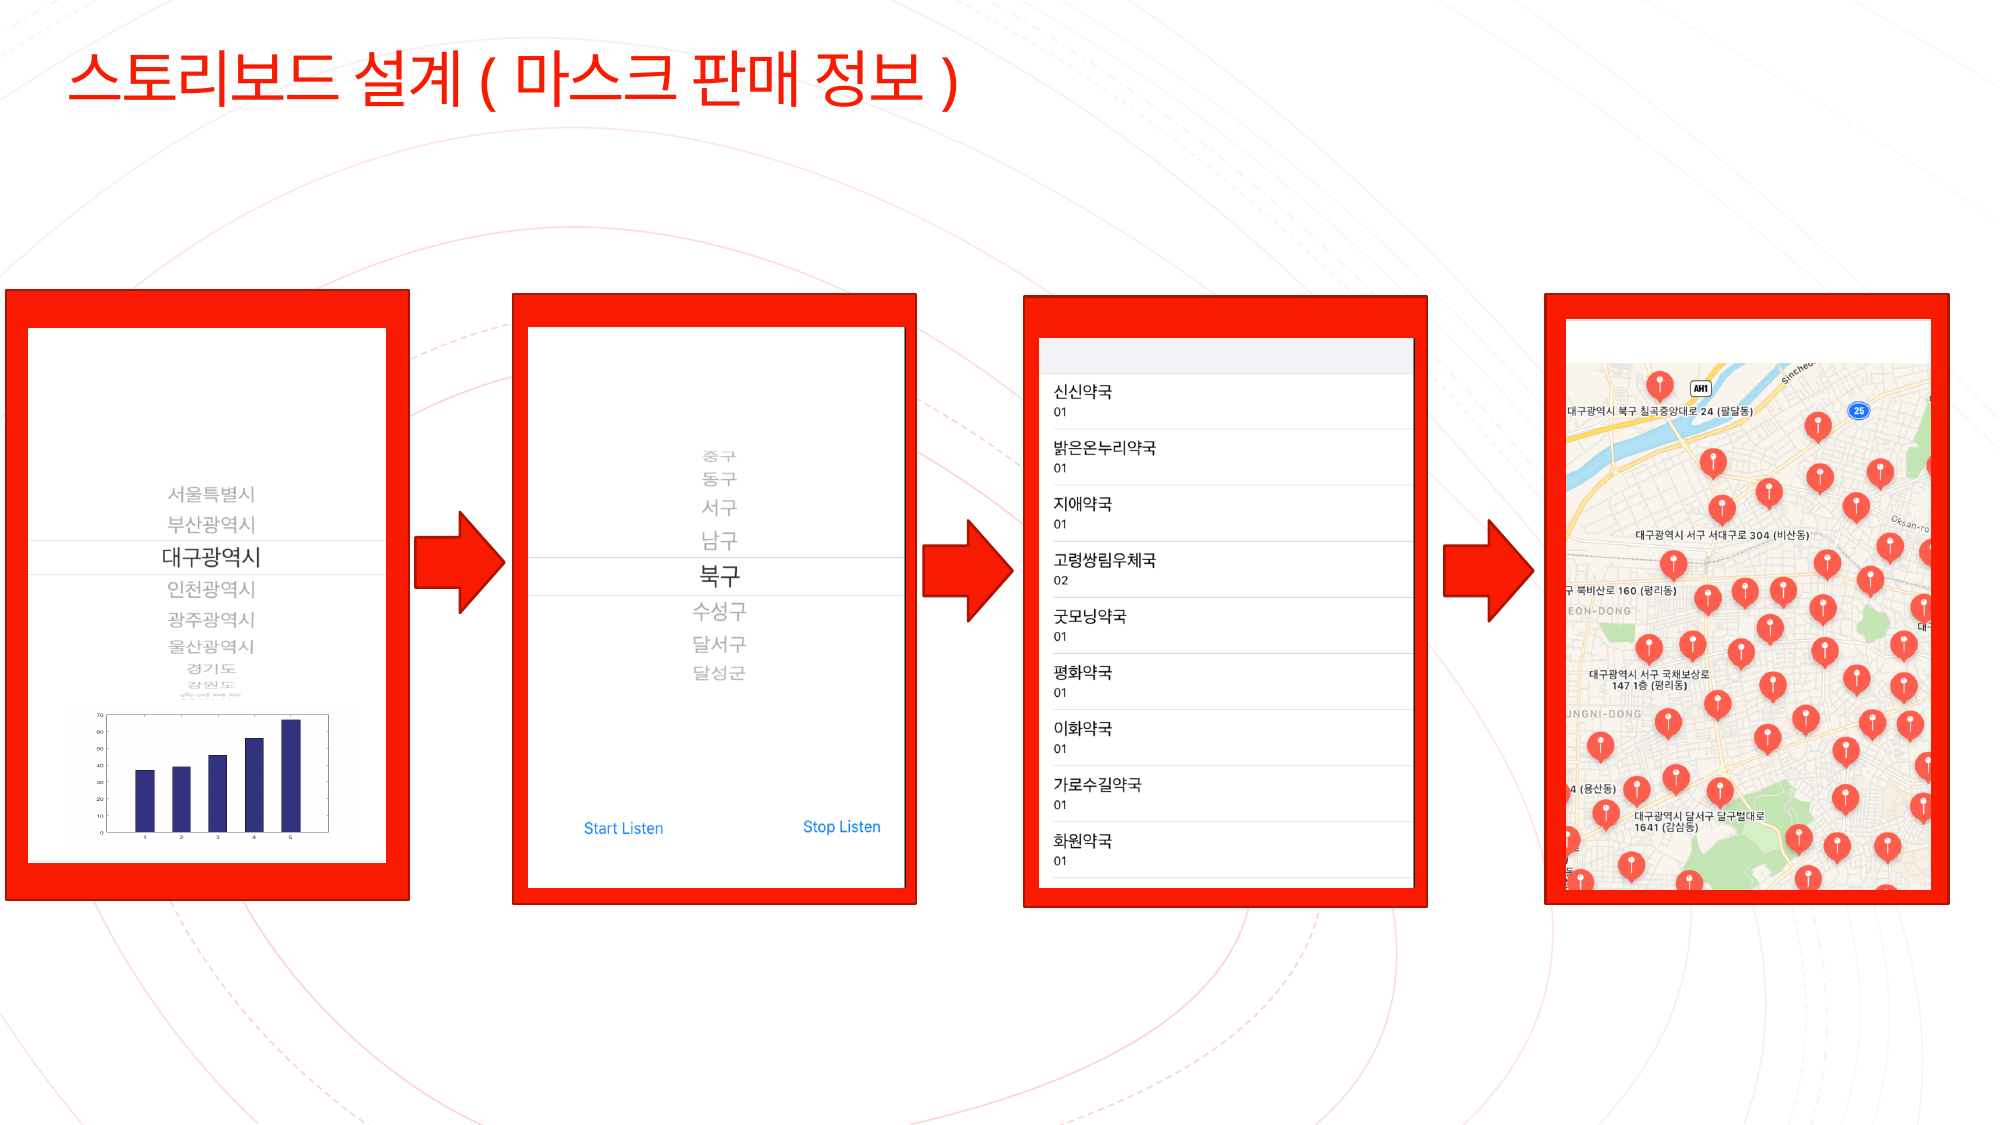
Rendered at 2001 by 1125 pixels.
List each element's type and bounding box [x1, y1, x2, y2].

picture [1038, 338, 1415, 888]
picture [1565, 319, 1931, 890]
picture [527, 327, 906, 888]
picture [28, 328, 386, 863]
text_box [0, 0, 2000, 1125]
